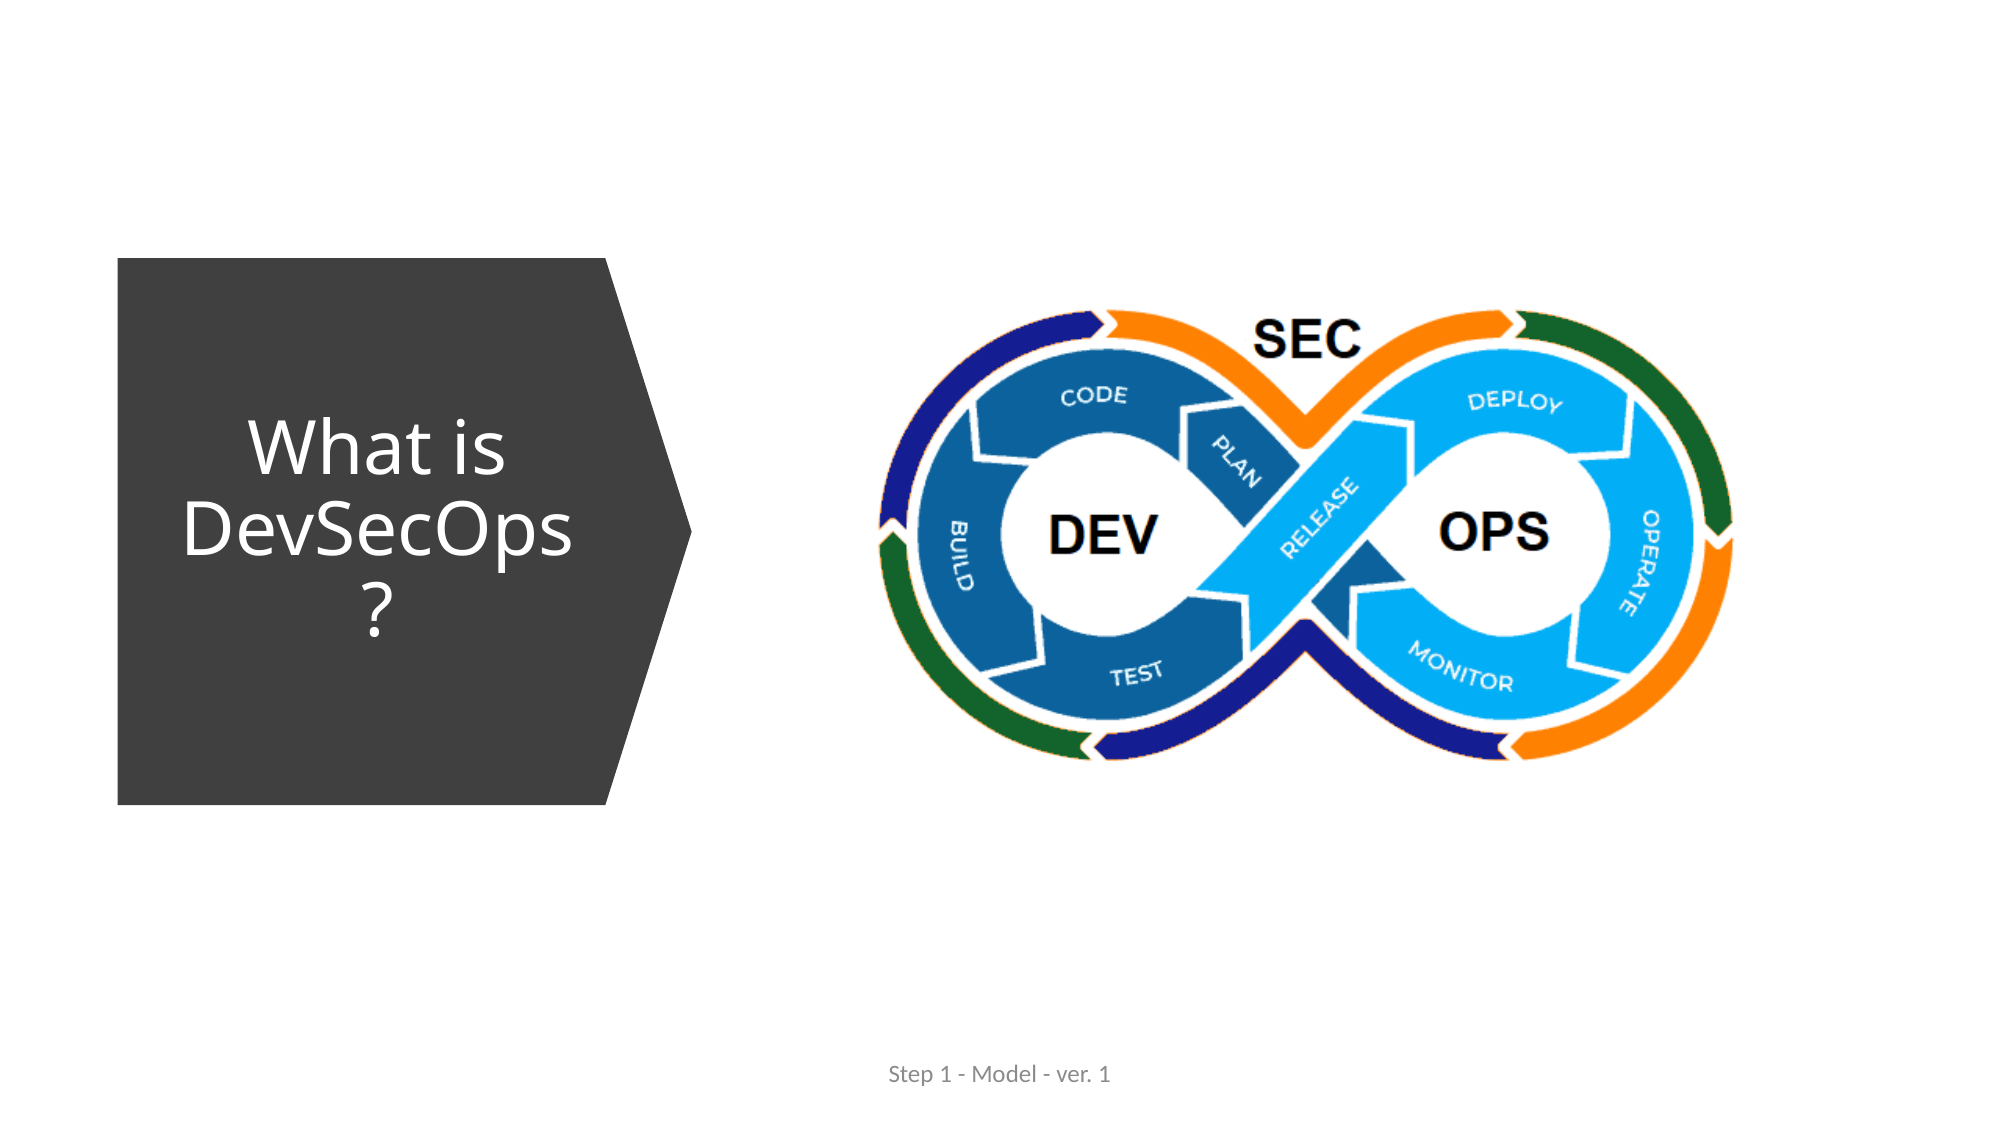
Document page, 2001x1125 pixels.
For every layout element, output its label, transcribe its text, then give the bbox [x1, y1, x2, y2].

text_box [116, 257, 693, 807]
picture [863, 291, 1753, 772]
title What is DevSecOps? [154, 322, 600, 741]
footer Step 1 - Model - ver. 1 [662, 1042, 1338, 1103]
